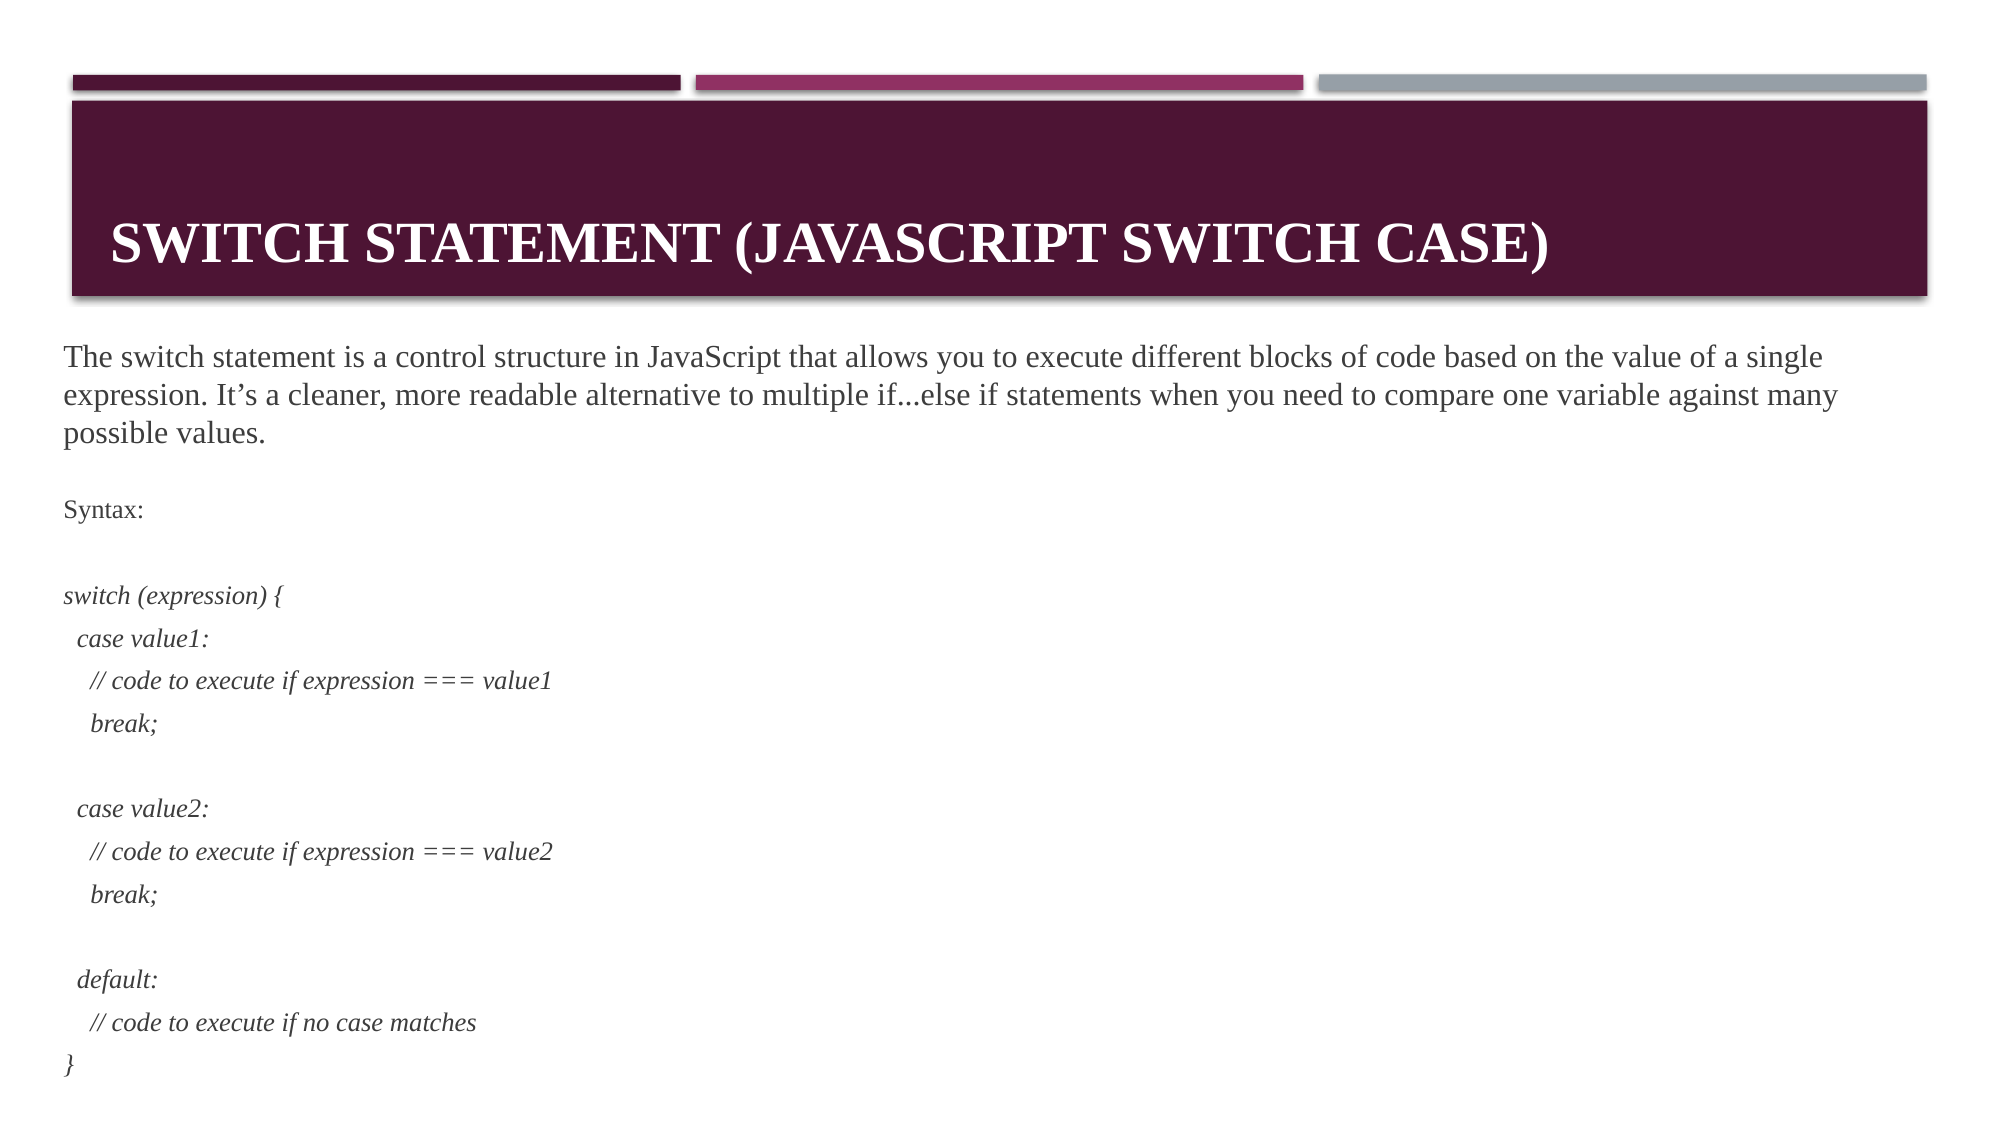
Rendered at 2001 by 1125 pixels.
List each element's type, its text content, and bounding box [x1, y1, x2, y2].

title Switch Statement (JavaScript Switch Case) [95, 115, 1905, 282]
list The switch statement is a control structure in JavaScript that allows you to execute different blocks of code based on the value of a single expression. It’s a cleaner, more readable alternative to multiple if...else if statements when you need to compare one variable against many possible values. Syntax: switch (expression) { case value1: // code to execute if expression === value1 break; case value2: // code to execute if expression === value2 break; default: // code to execute if no case matches } [48, 325, 1941, 1089]
